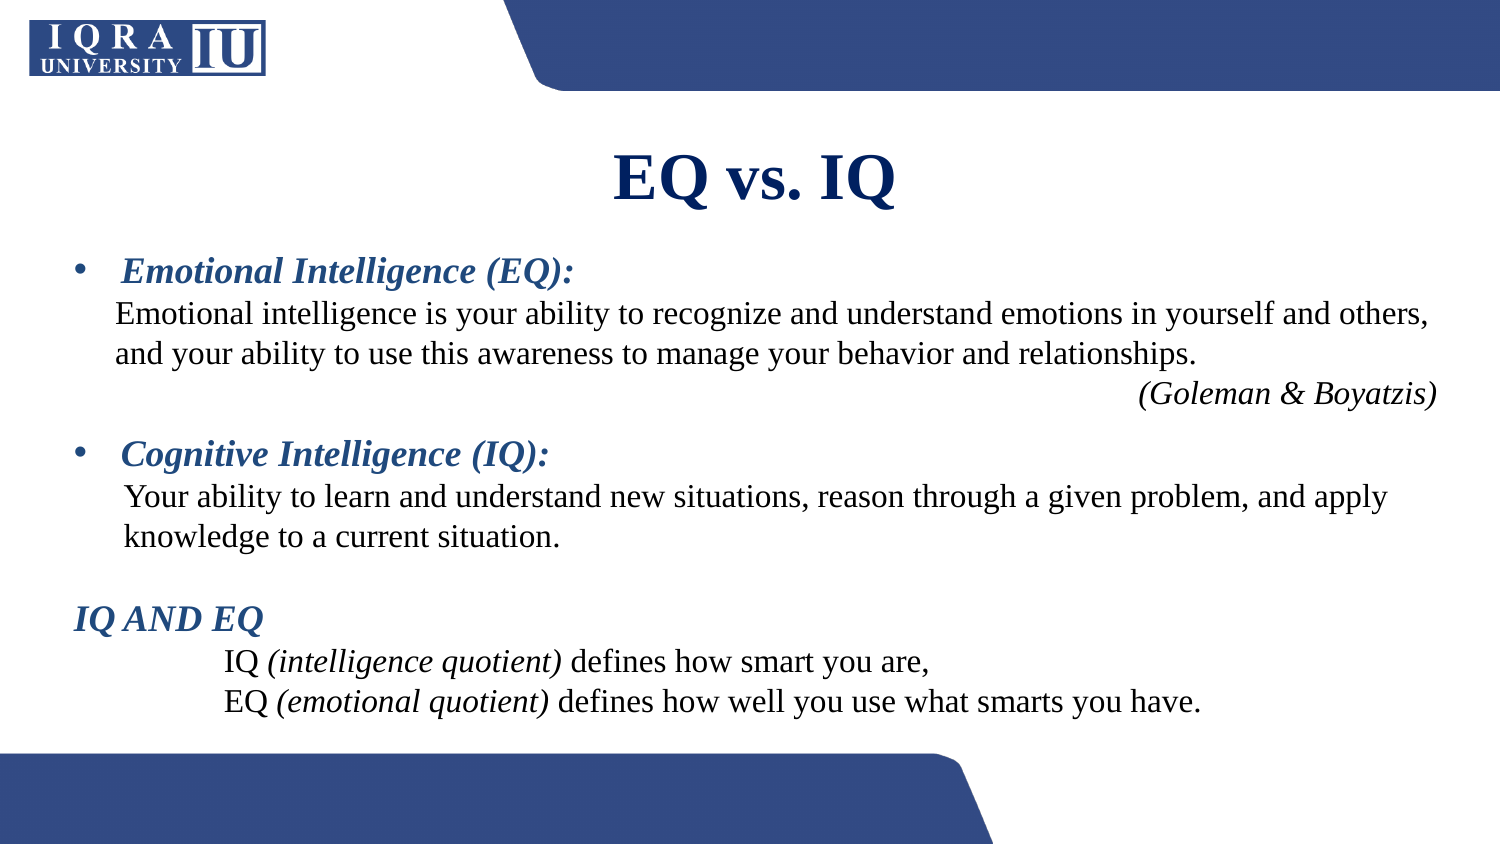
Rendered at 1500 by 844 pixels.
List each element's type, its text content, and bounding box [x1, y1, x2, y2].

picture [29, 20, 266, 76]
text_box EQ vs. IQ [88, 125, 1424, 221]
text_box Emotional Intelligence (EQ): Emotional intelligence is your ability to recognize and understand emotions in yourself and others, and your ability to use this awareness to manage your behavior and relationships. (Goleman & Boyatzis) Cognitive Intelligence (IQ): Your ability to learn and understand new situations, reason through a given problem, and apply knowledge to a current situation. IQ AND EQ IQ (intelligence quotient) defines how smart you are, EQ (emotional quotient) defines how well you use what smarts you have. [58, 220, 1453, 732]
picture [0, 754, 992, 844]
picture [503, 0, 1500, 91]
